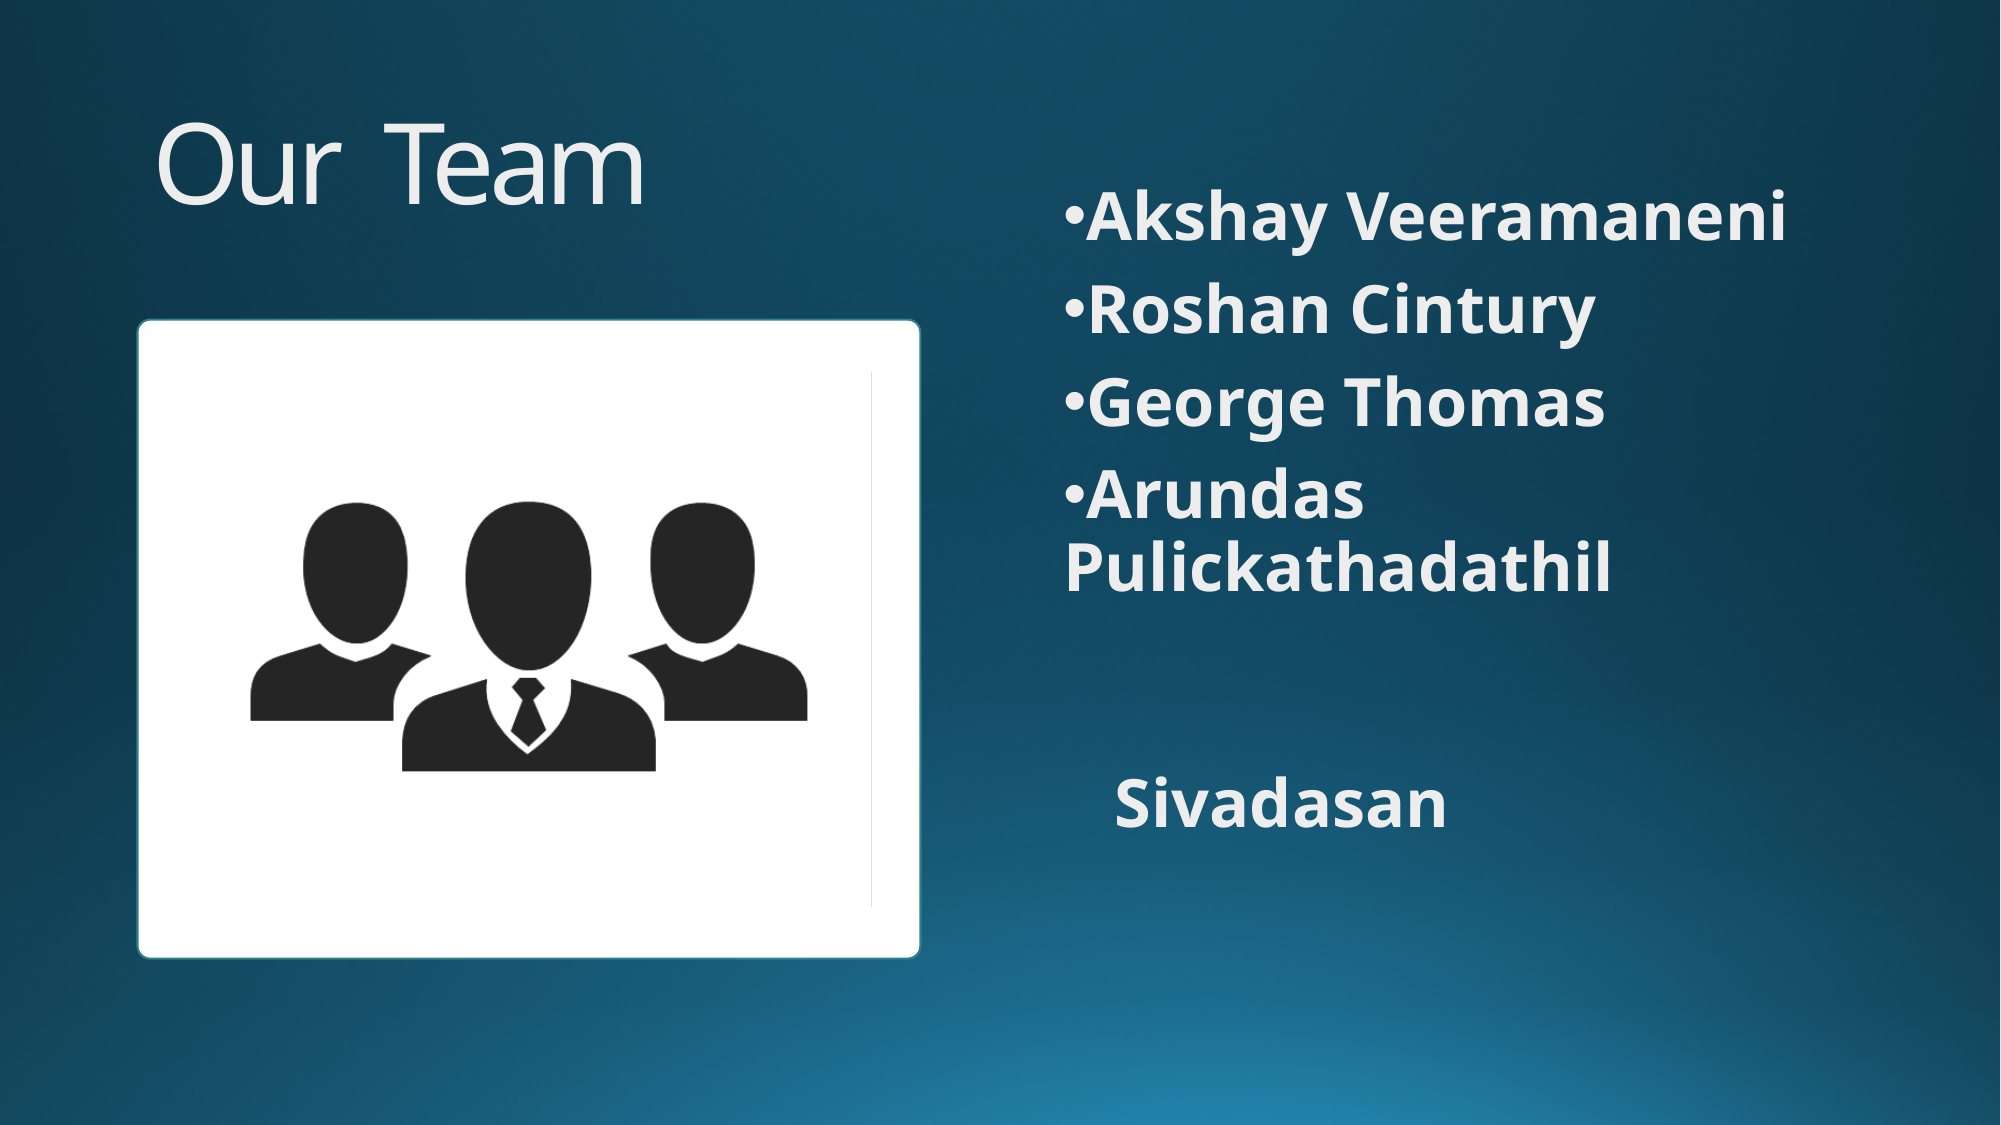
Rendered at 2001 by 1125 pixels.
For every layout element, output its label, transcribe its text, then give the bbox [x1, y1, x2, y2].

picture [0, 0, 2001, 1125]
title Our Team [137, 59, 1863, 278]
text_box [136, 318, 922, 960]
subtitle Akshay Veeramaneni Roshan Cintury George Thomas Arundas Pulickathadathil Sivadasan [1048, 168, 1911, 850]
